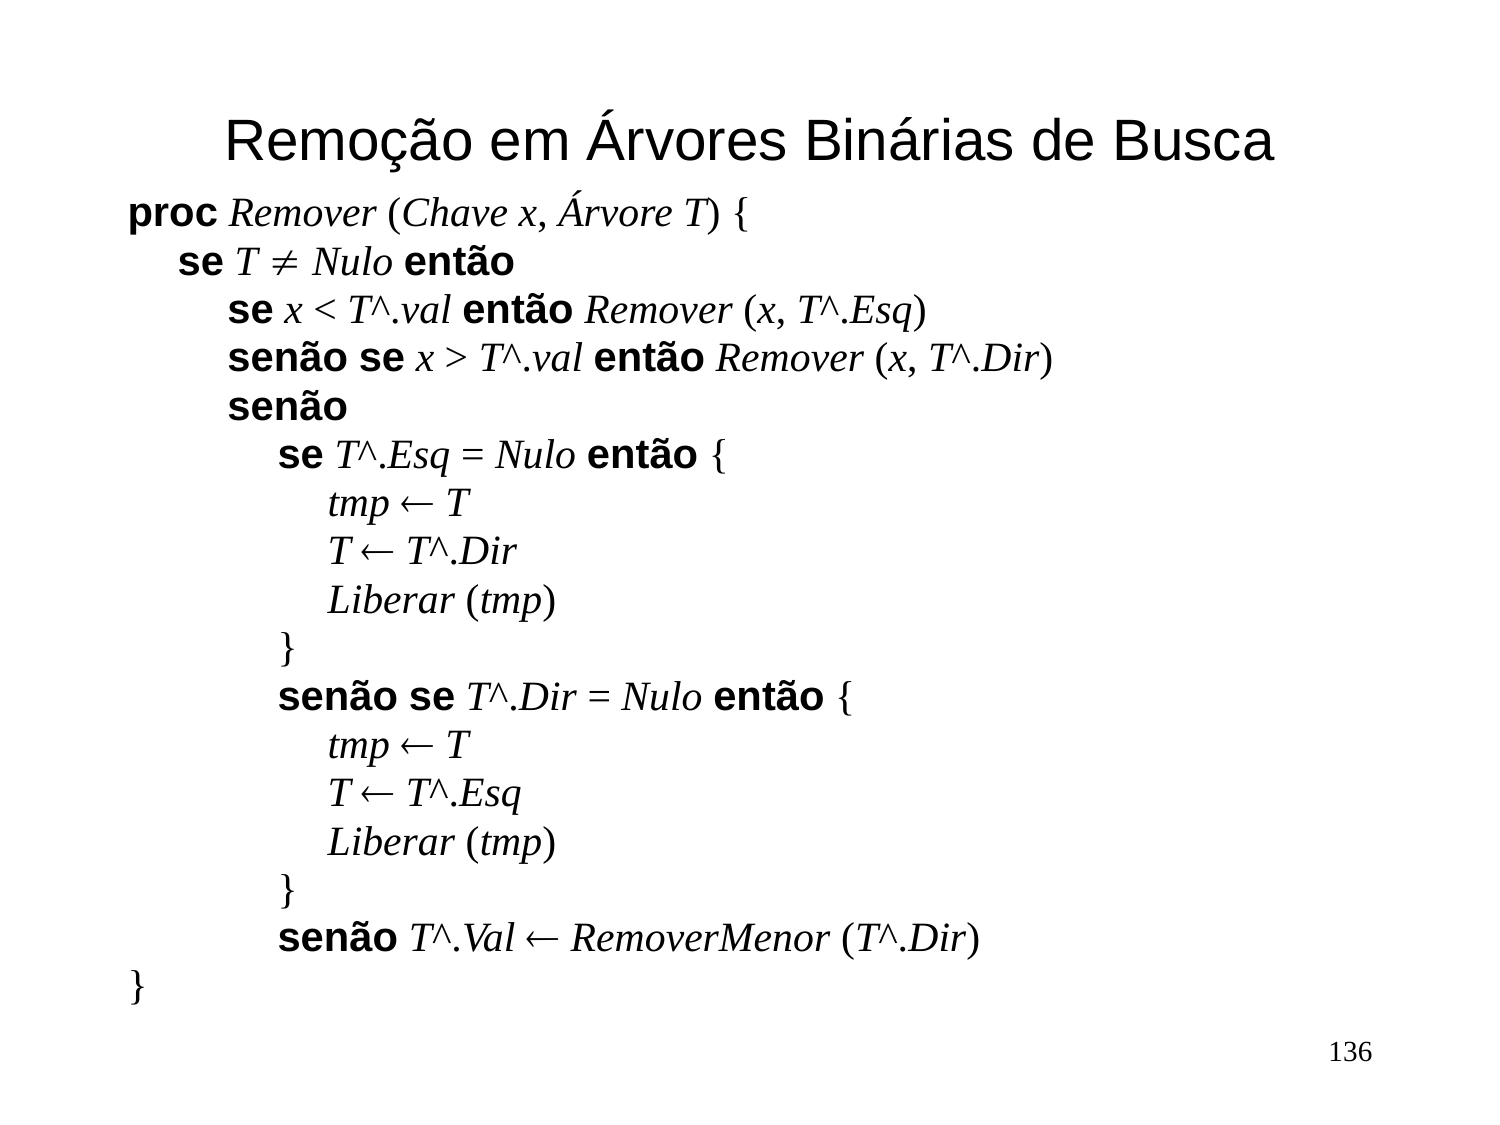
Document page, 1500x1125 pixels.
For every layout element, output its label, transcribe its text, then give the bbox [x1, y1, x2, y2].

slide_number 136 [1074, 1025, 1388, 1100]
title Remoção em Árvores Binárias de Busca [112, 99, 1388, 175]
list proc Remover (Chave x, Árvore T) { se T ¹ Nulo então se x < T^.val então Remover (x, T^.Esq) senão se x > T^.val então Remover (x, T^.Dir) senão se T^.Esq = Nulo então { tmp ¬ T T ¬ T^.Dir Liberar (tmp) } senão se T^.Dir = Nulo então { tmp ¬ T T ¬ T^.Esq Liberar (tmp) } senão T^.Val ¬ RemoverMenor (T^.Dir) } [112, 187, 1388, 1000]
